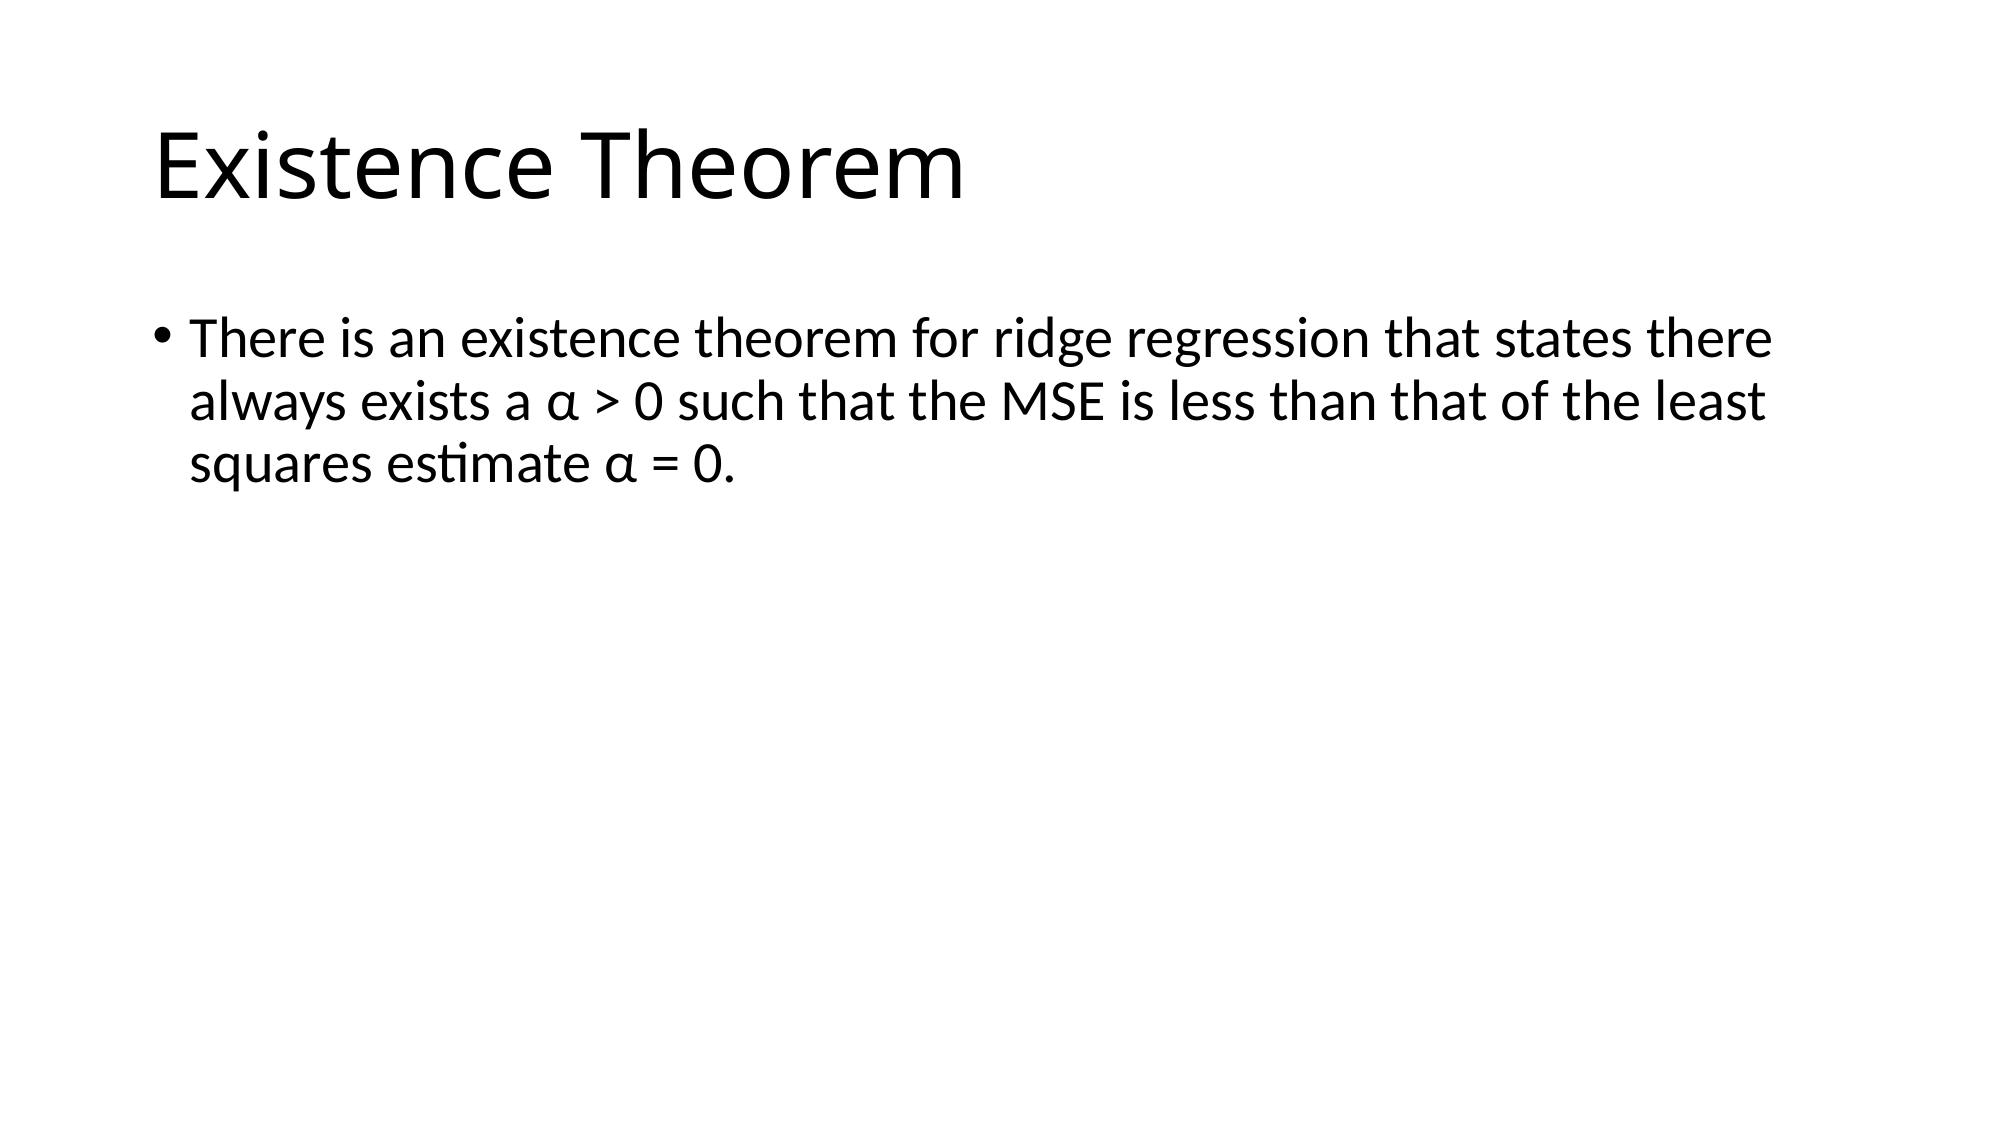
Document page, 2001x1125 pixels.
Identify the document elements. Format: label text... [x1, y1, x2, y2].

list There is an existence theorem for ridge regression that states there always exists a α > 0 such that the MSE is less than that of the least squares estimate α = 0. [137, 299, 1863, 1014]
title Existence Theorem [137, 59, 1863, 278]
